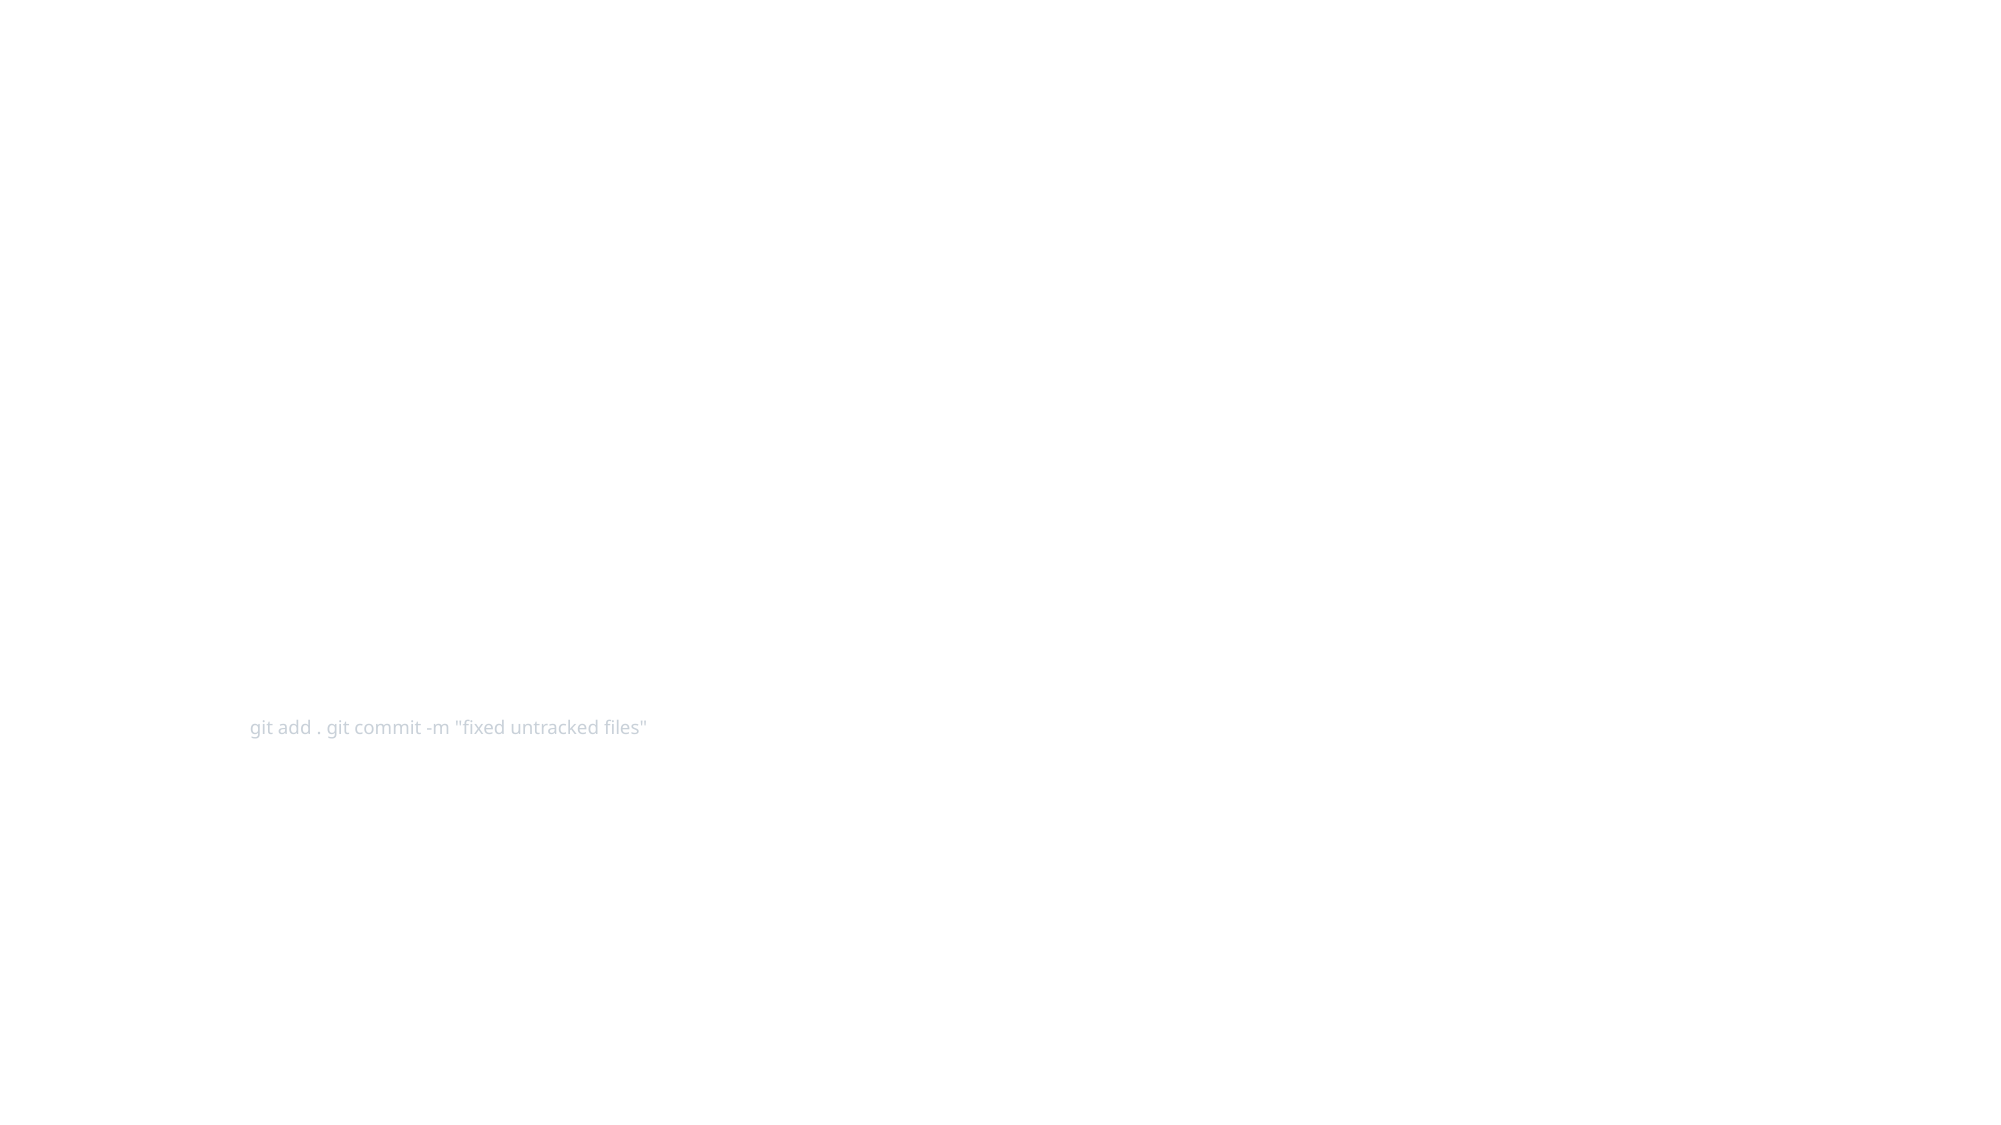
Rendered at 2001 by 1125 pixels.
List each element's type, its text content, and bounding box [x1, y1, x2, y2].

subtitle git add . git commit -m "fixed untracked files" [249, 400, 1750, 1053]
